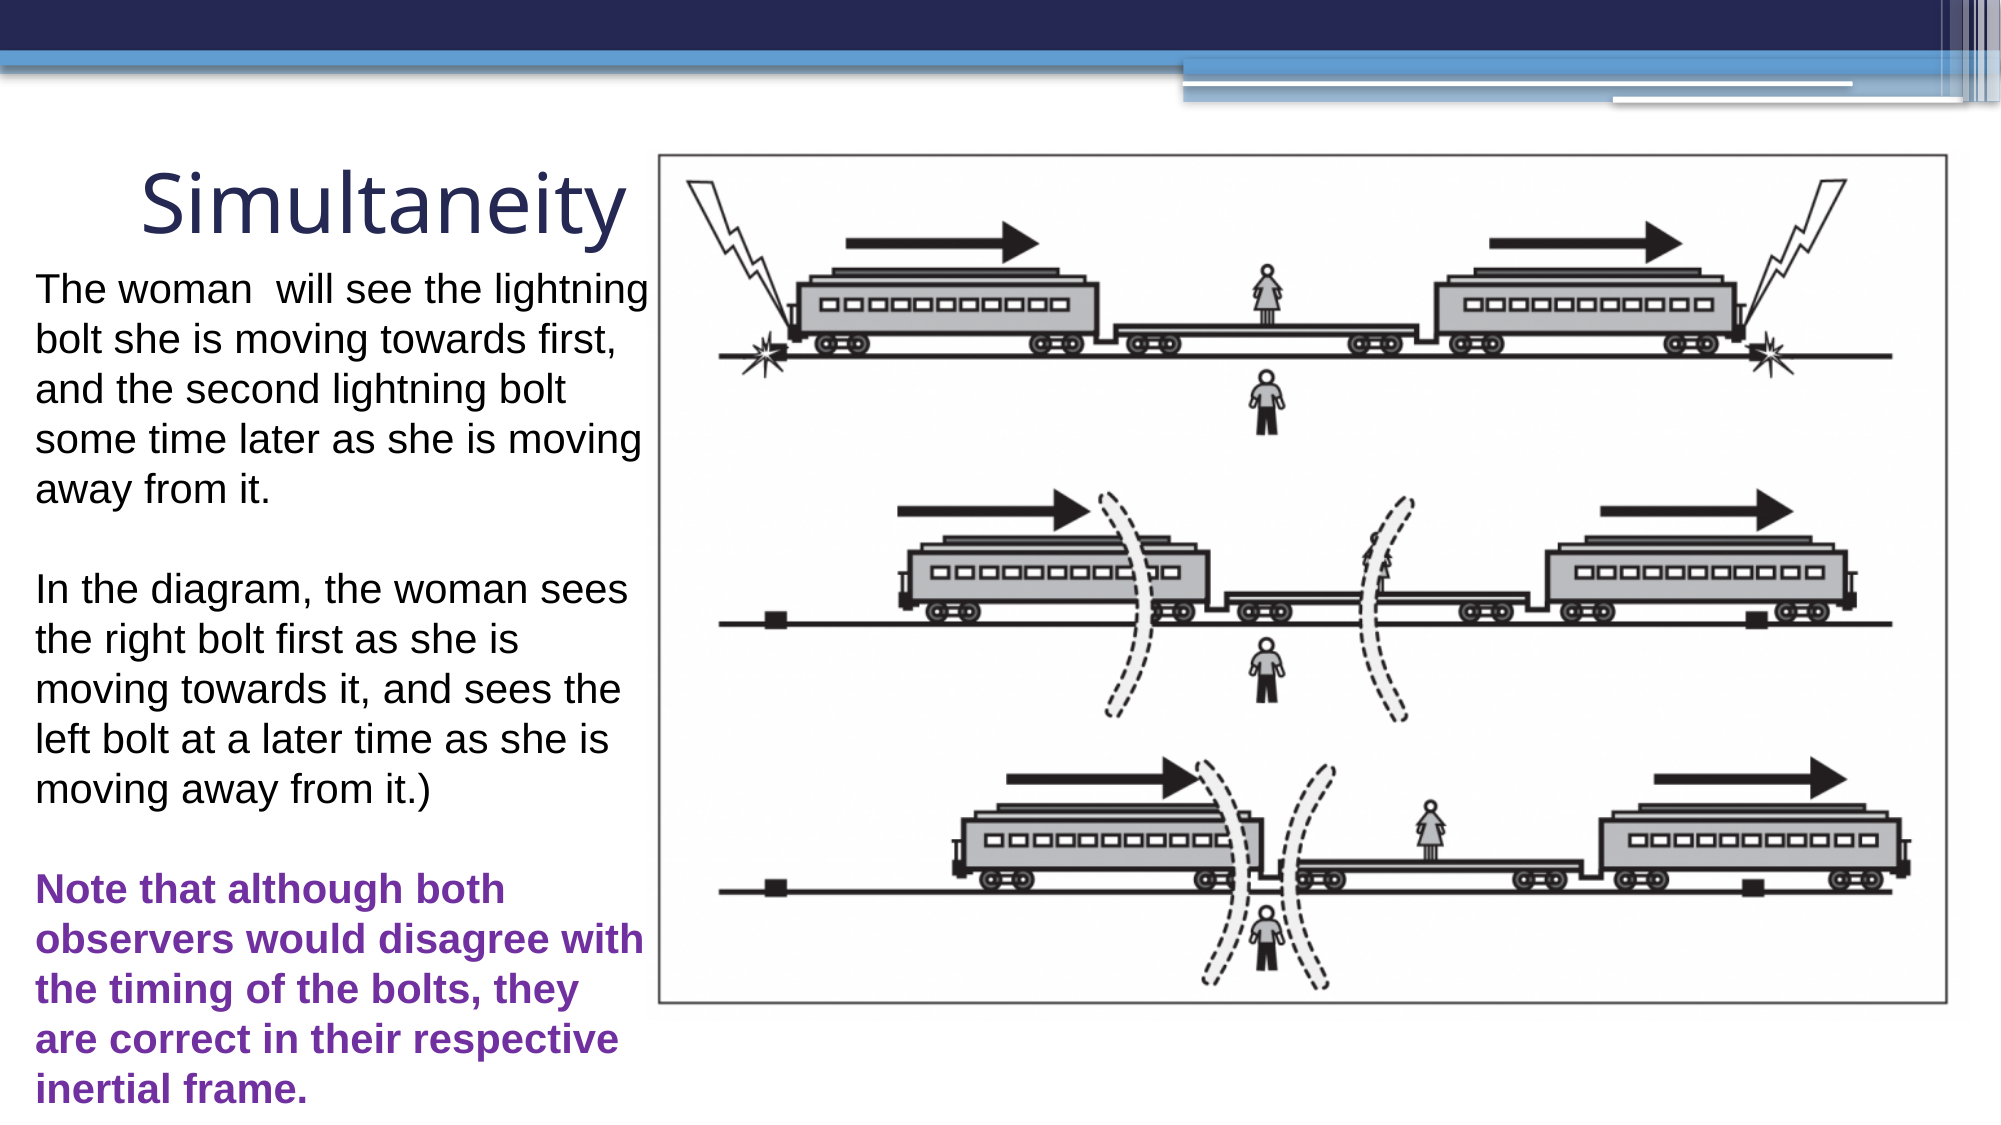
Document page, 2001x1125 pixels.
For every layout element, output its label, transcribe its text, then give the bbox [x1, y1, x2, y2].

picture [644, 150, 1971, 1022]
text_box The woman will see the lightning bolt she is moving towards first, and the second lightning bolt some time later as she is moving away from it. In the diagram, the woman sees the right bolt first as she is moving towards it, and sees the left bolt at a later time as she is moving away from it.) Note that although both observers would disagree with the timing of the bolts, they are correct in their respective inertial frame. [20, 253, 667, 1125]
text_box Simultaneity [124, 113, 1925, 253]
